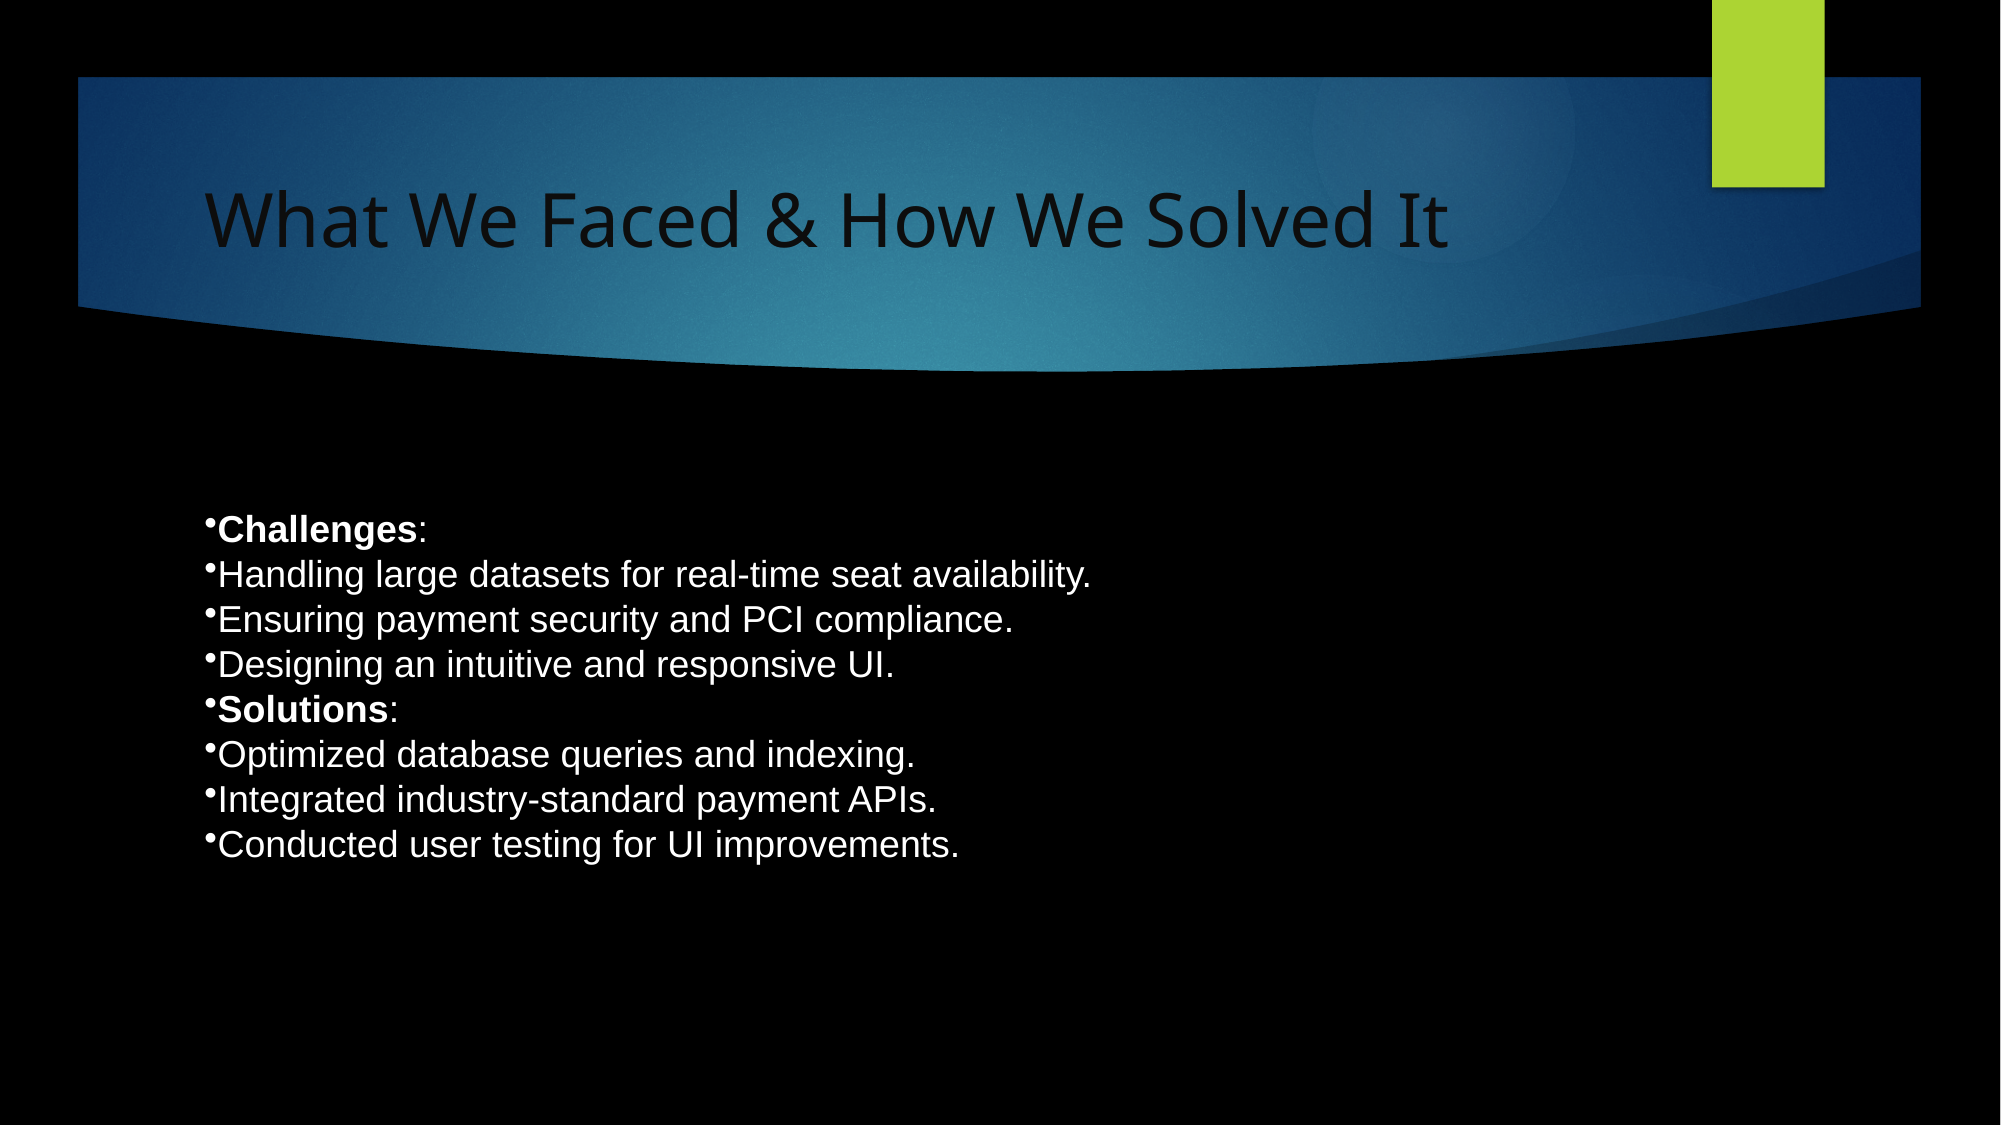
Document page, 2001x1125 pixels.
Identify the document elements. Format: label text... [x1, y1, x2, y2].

list Challenges: Handling large datasets for real-time seat availability. Ensuring payment security and PCI compliance. Designing an intuitive and responsive UI. Solutions: Optimized database queries and indexing. Integrated industry-standard payment APIs. Conducted user testing for UI improvements. [189, 380, 1627, 1034]
title What We Faced & How We Solved It [189, 159, 1627, 276]
